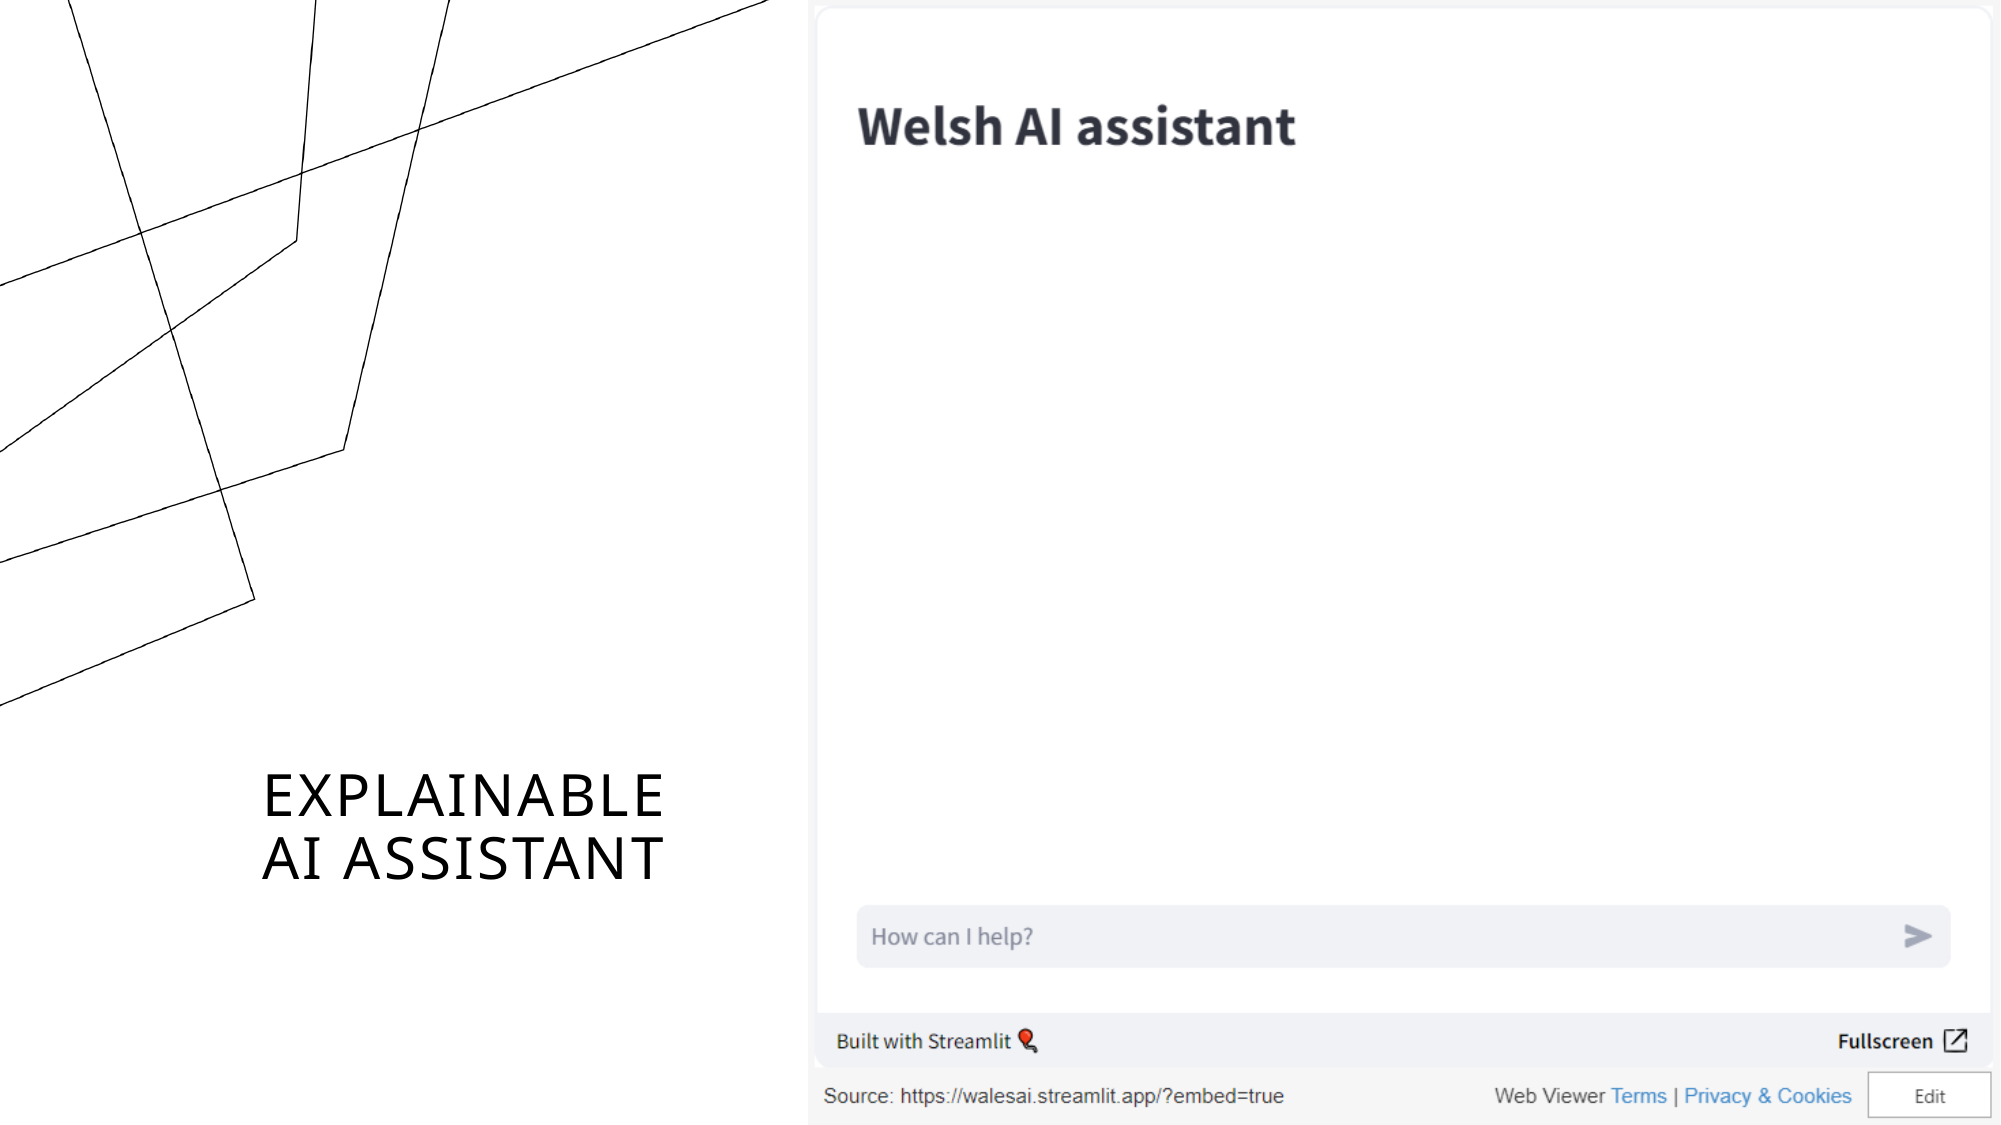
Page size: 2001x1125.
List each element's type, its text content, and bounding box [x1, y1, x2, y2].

picture [0, 0, 803, 720]
title Explainable ai assistant [247, 681, 763, 900]
picture [808, 0, 2000, 1125]
